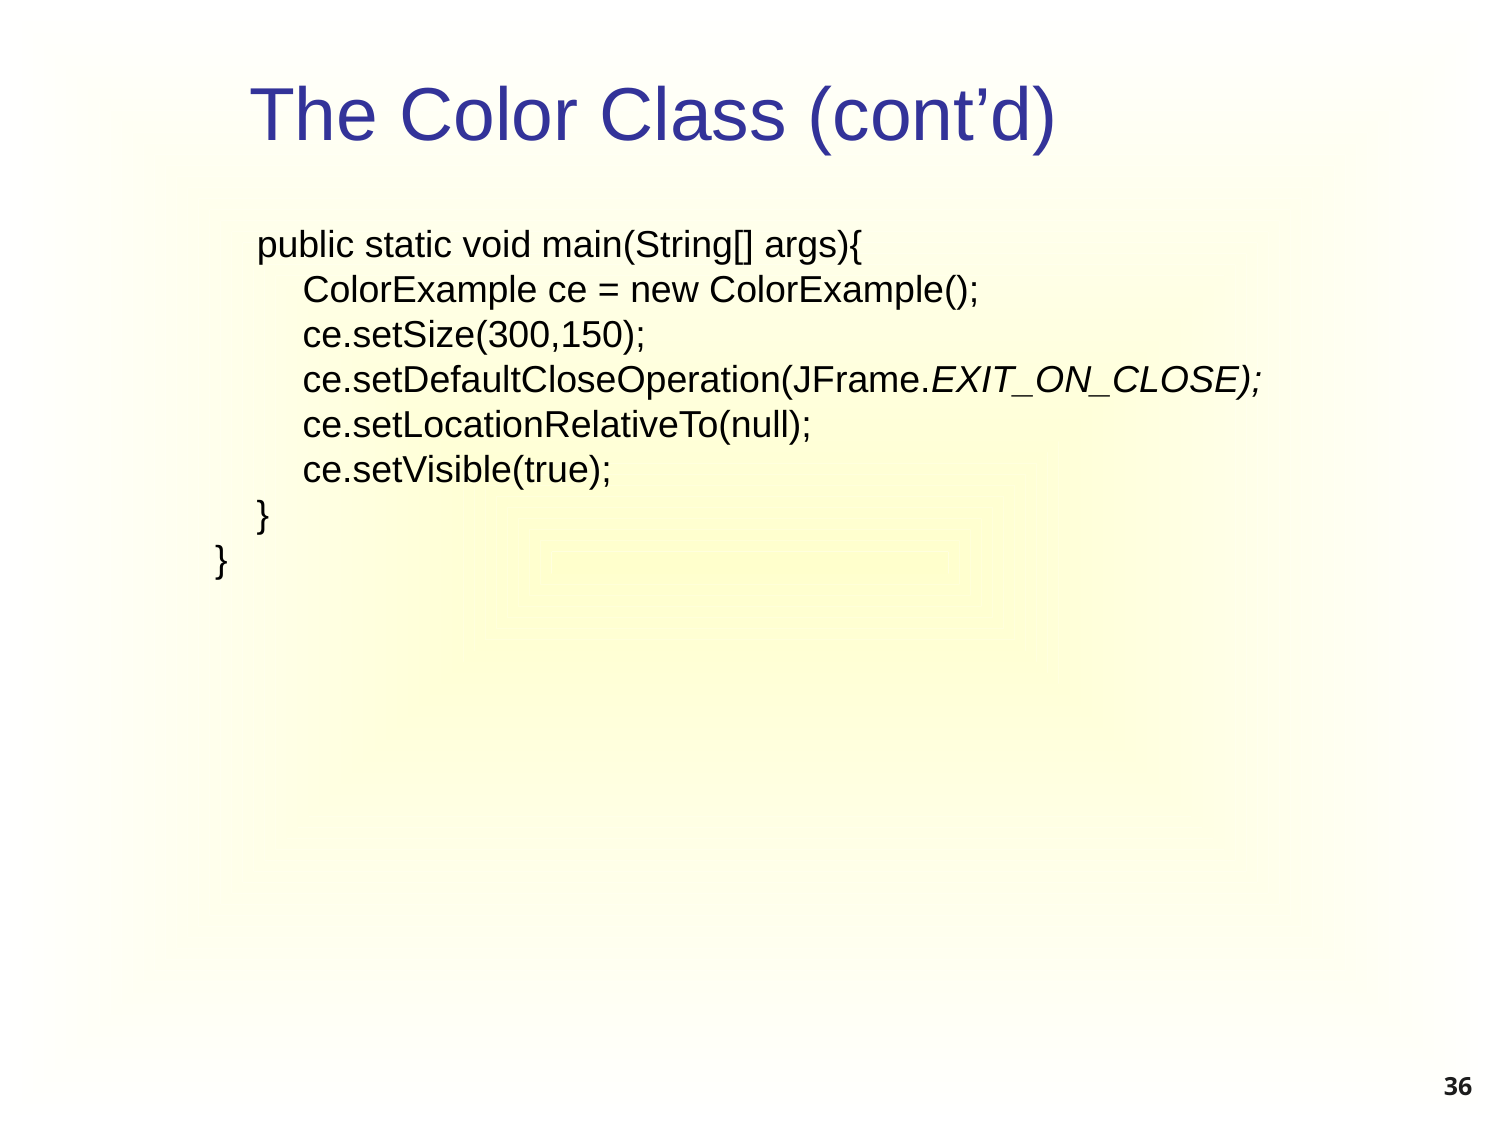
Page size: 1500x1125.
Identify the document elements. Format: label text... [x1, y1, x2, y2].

list public static void main(String[] args){ ColorExample ce = new ColorExample(); ce.setSize(300,150); ce.setDefaultCloseOperation(JFrame.EXIT_ON_CLOSE); ce.setLocationRelativeTo(null); ce.setVisible(true); } } [199, 212, 1476, 1001]
title The Color Class (cont’d) [233, 60, 1351, 163]
slide_number 36 [1399, 1087, 1488, 1113]
